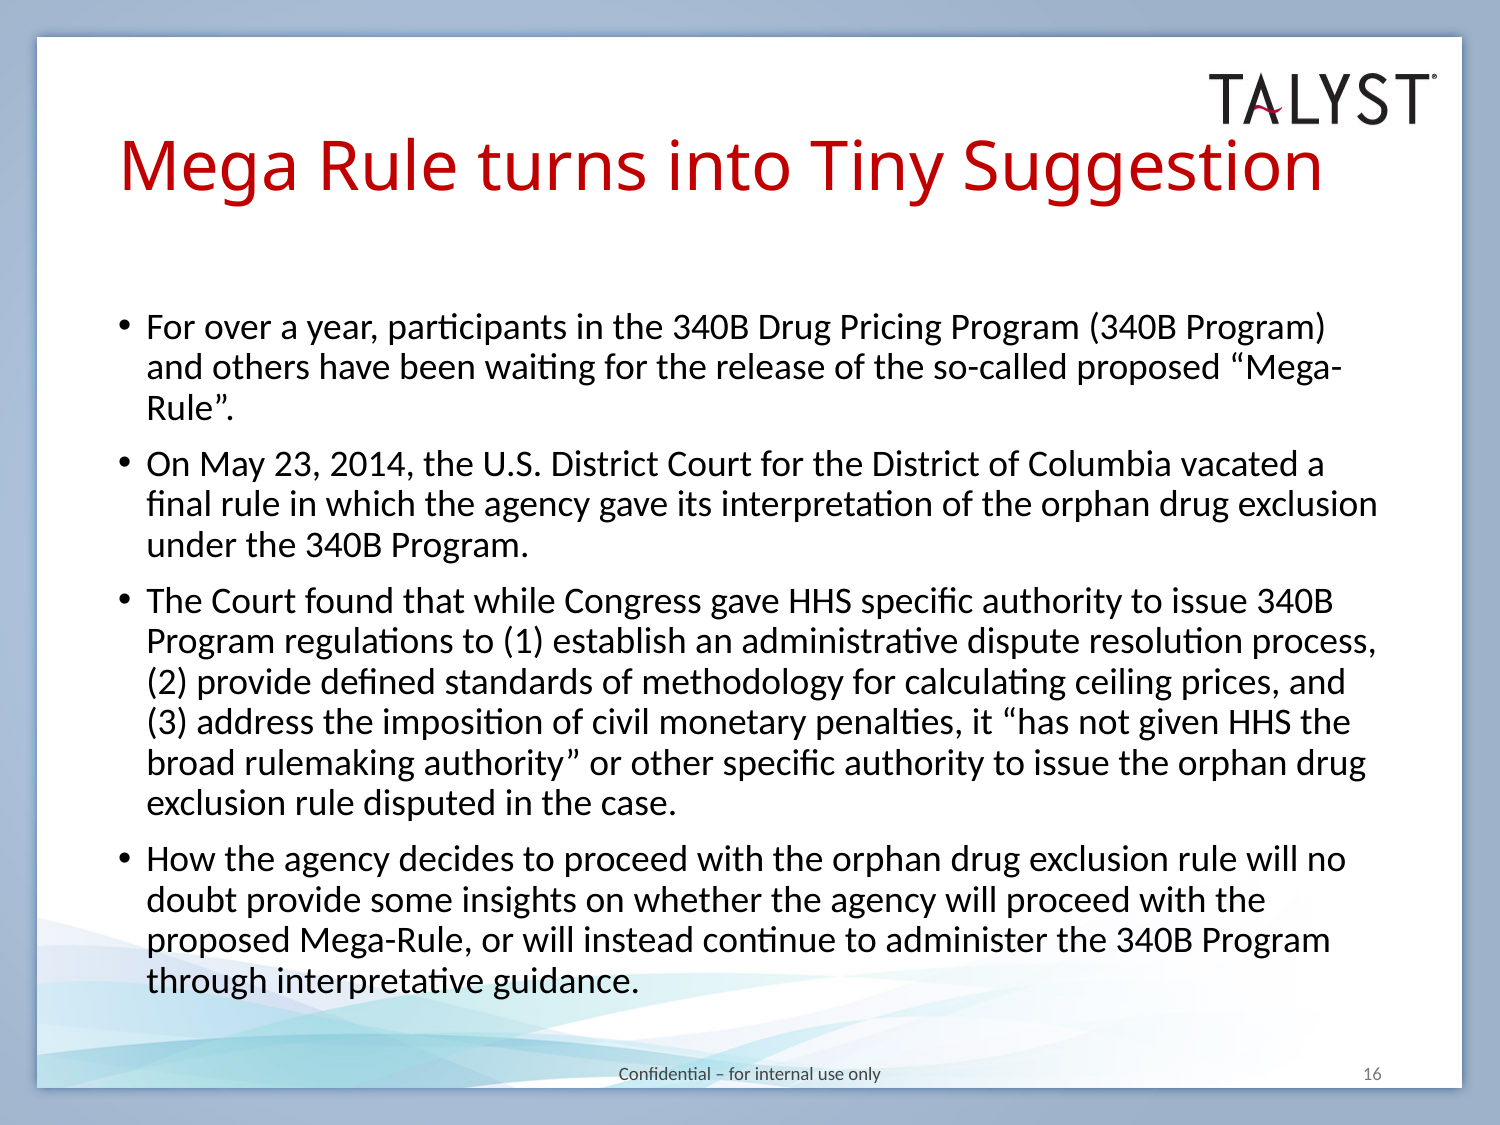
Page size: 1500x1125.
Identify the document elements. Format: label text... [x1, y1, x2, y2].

title Mega Rule turns into Tiny Suggestion [103, 59, 1397, 278]
list For over a year, participants in the 340B Drug Pricing Program (340B Program) and others have been waiting for the release of the so-called proposed “Mega-Rule”. On May 23, 2014, the U.S. District Court for the District of Columbia vacated a final rule in which the agency gave its interpretation of the orphan drug exclusion under the 340B Program. The Court found that while Congress gave HHS specific authority to issue 340B Program regulations to (1) establish an administrative dispute resolution process, (2) provide defined standards of methodology for calculating ceiling prices, and (3) address the imposition of civil monetary penalties, it “has not given HHS the broad rulemaking authority” or other specific authority to issue the orphan drug exclusion rule disputed in the case. How the agency decides to proceed with the orphan drug exclusion rule will no doubt provide some insights on whether the agency will proceed with the proposed Mega-Rule, or will instead continue to administer the 340B Program through interpretative guidance. [103, 299, 1397, 1014]
picture [0, 0, 1500, 1125]
slide_number 16 [1059, 1042, 1397, 1103]
footer Confidential – for internal use only [496, 1042, 1004, 1103]
